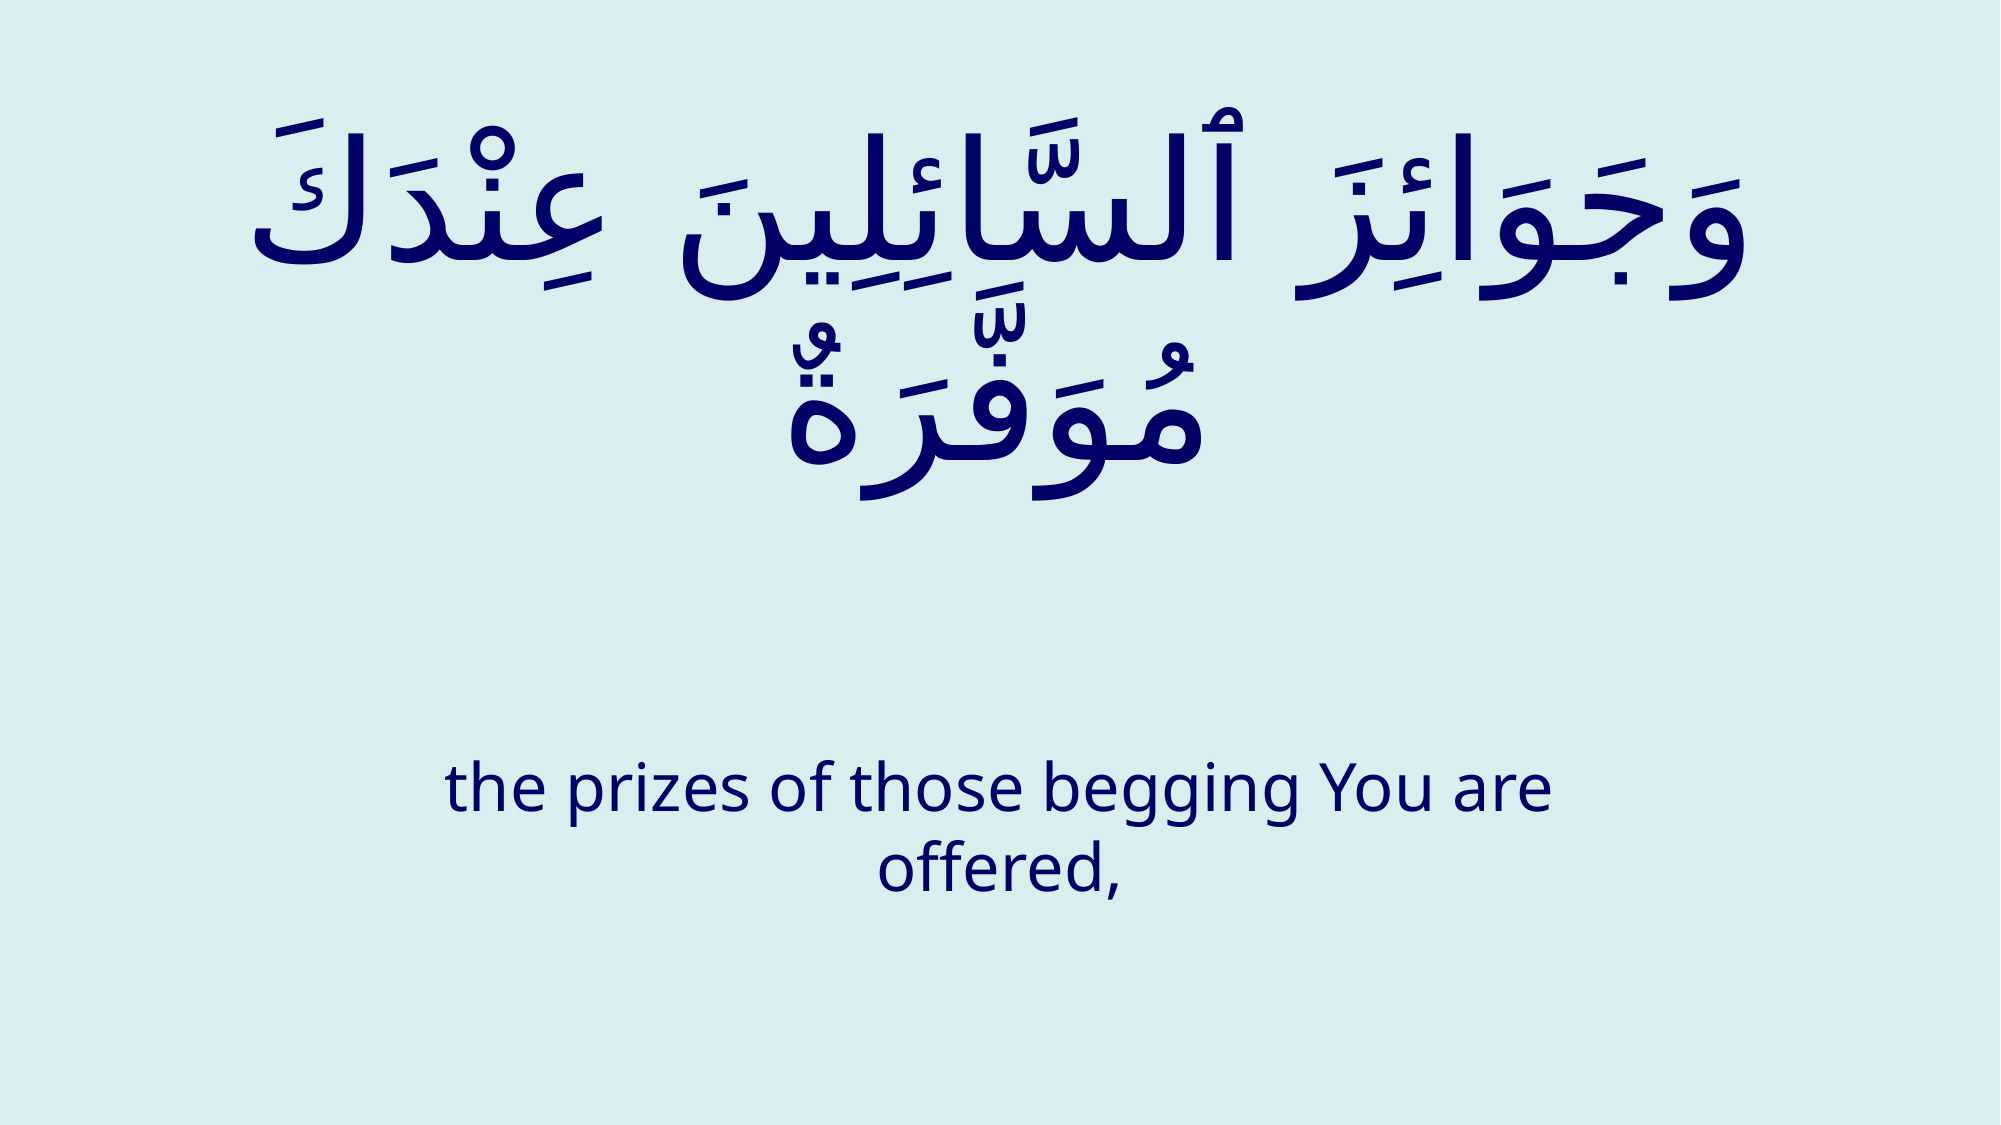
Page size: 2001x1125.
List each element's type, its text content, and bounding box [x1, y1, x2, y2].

list the prizes of those begging You are offered, [356, 737, 1644, 1050]
title وَجَوَائِزَ ٱلسَّائِلِينَ عِنْدَكَ مُوَفَّرَةٌ [0, 200, 2000, 388]
